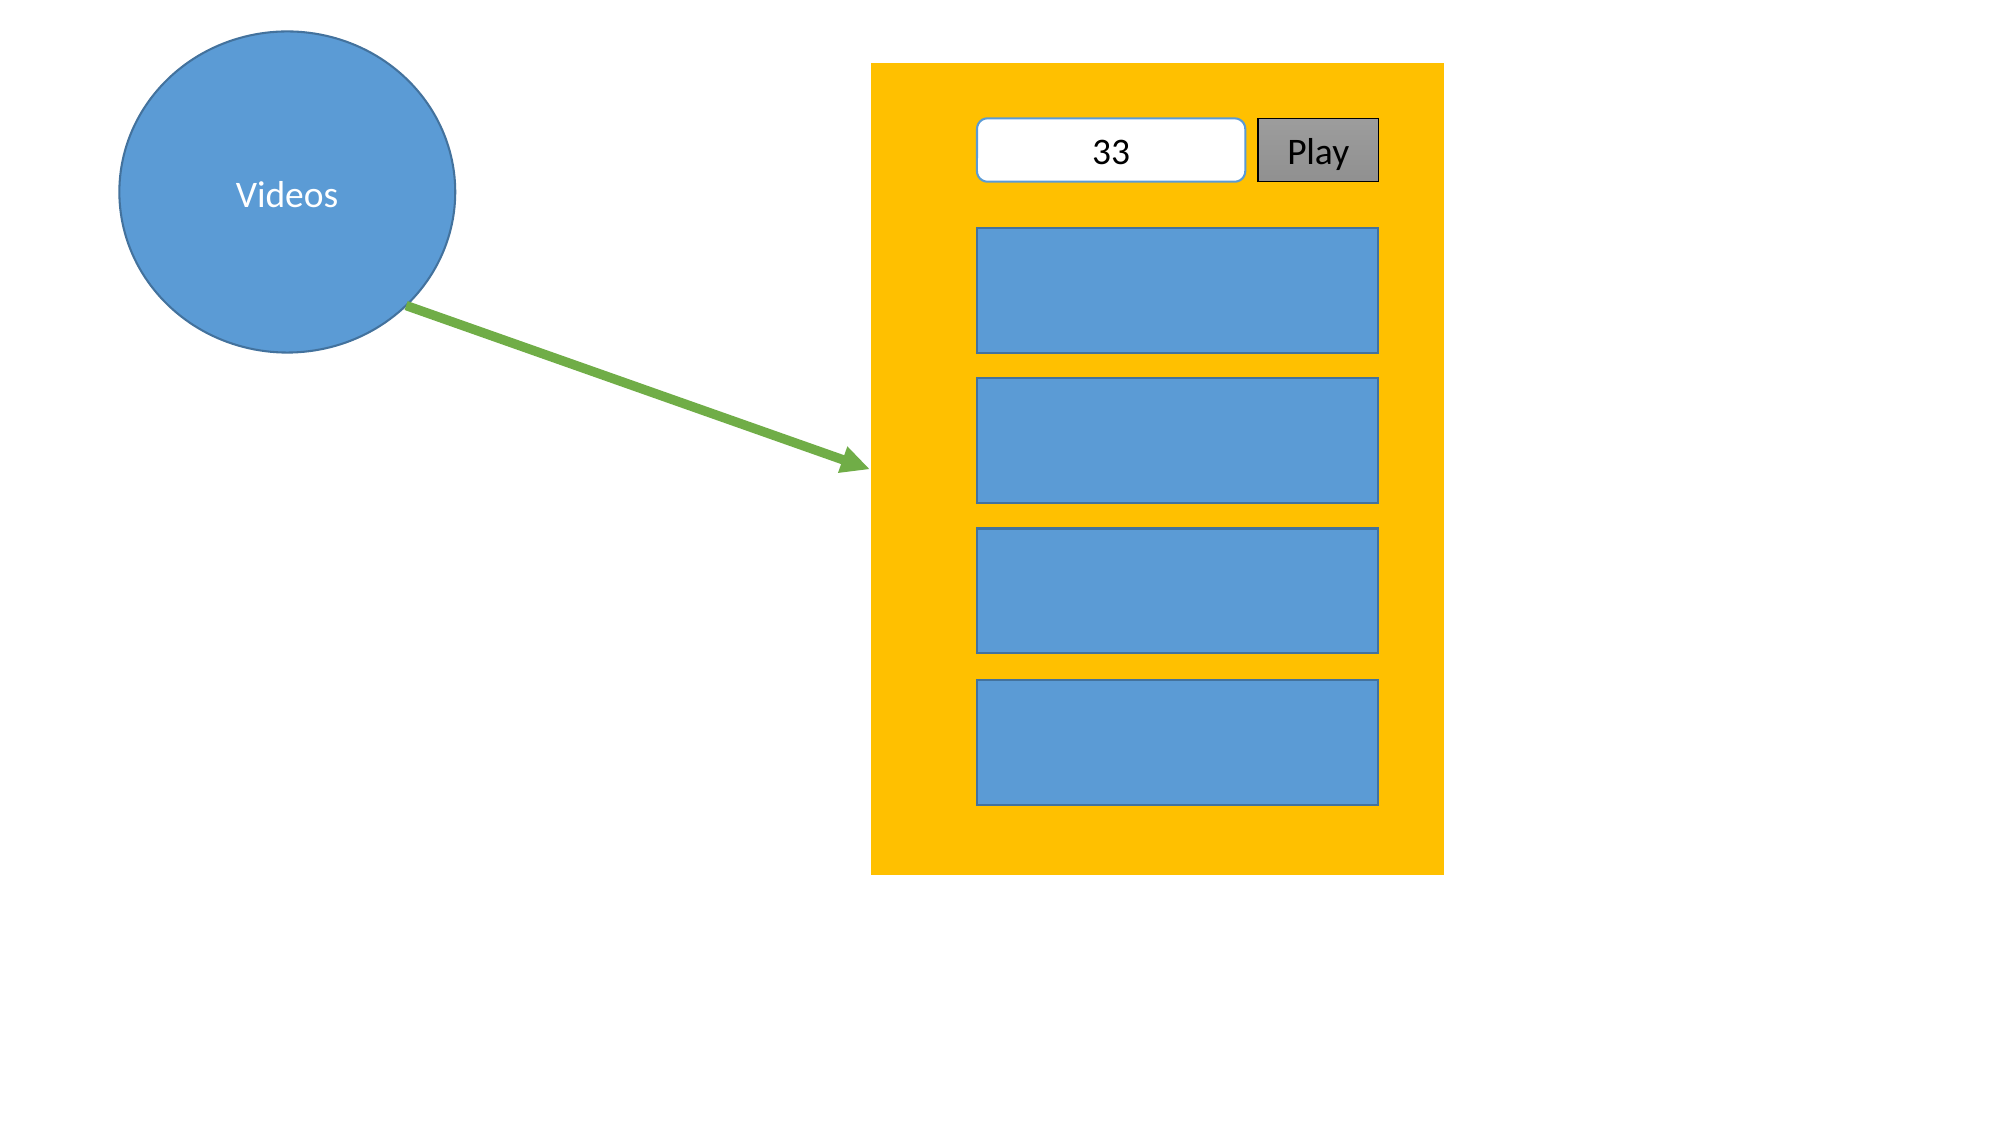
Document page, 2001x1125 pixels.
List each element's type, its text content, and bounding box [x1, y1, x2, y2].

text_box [869, 61, 1446, 877]
text_box Videos [118, 30, 457, 354]
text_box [406, 305, 870, 469]
